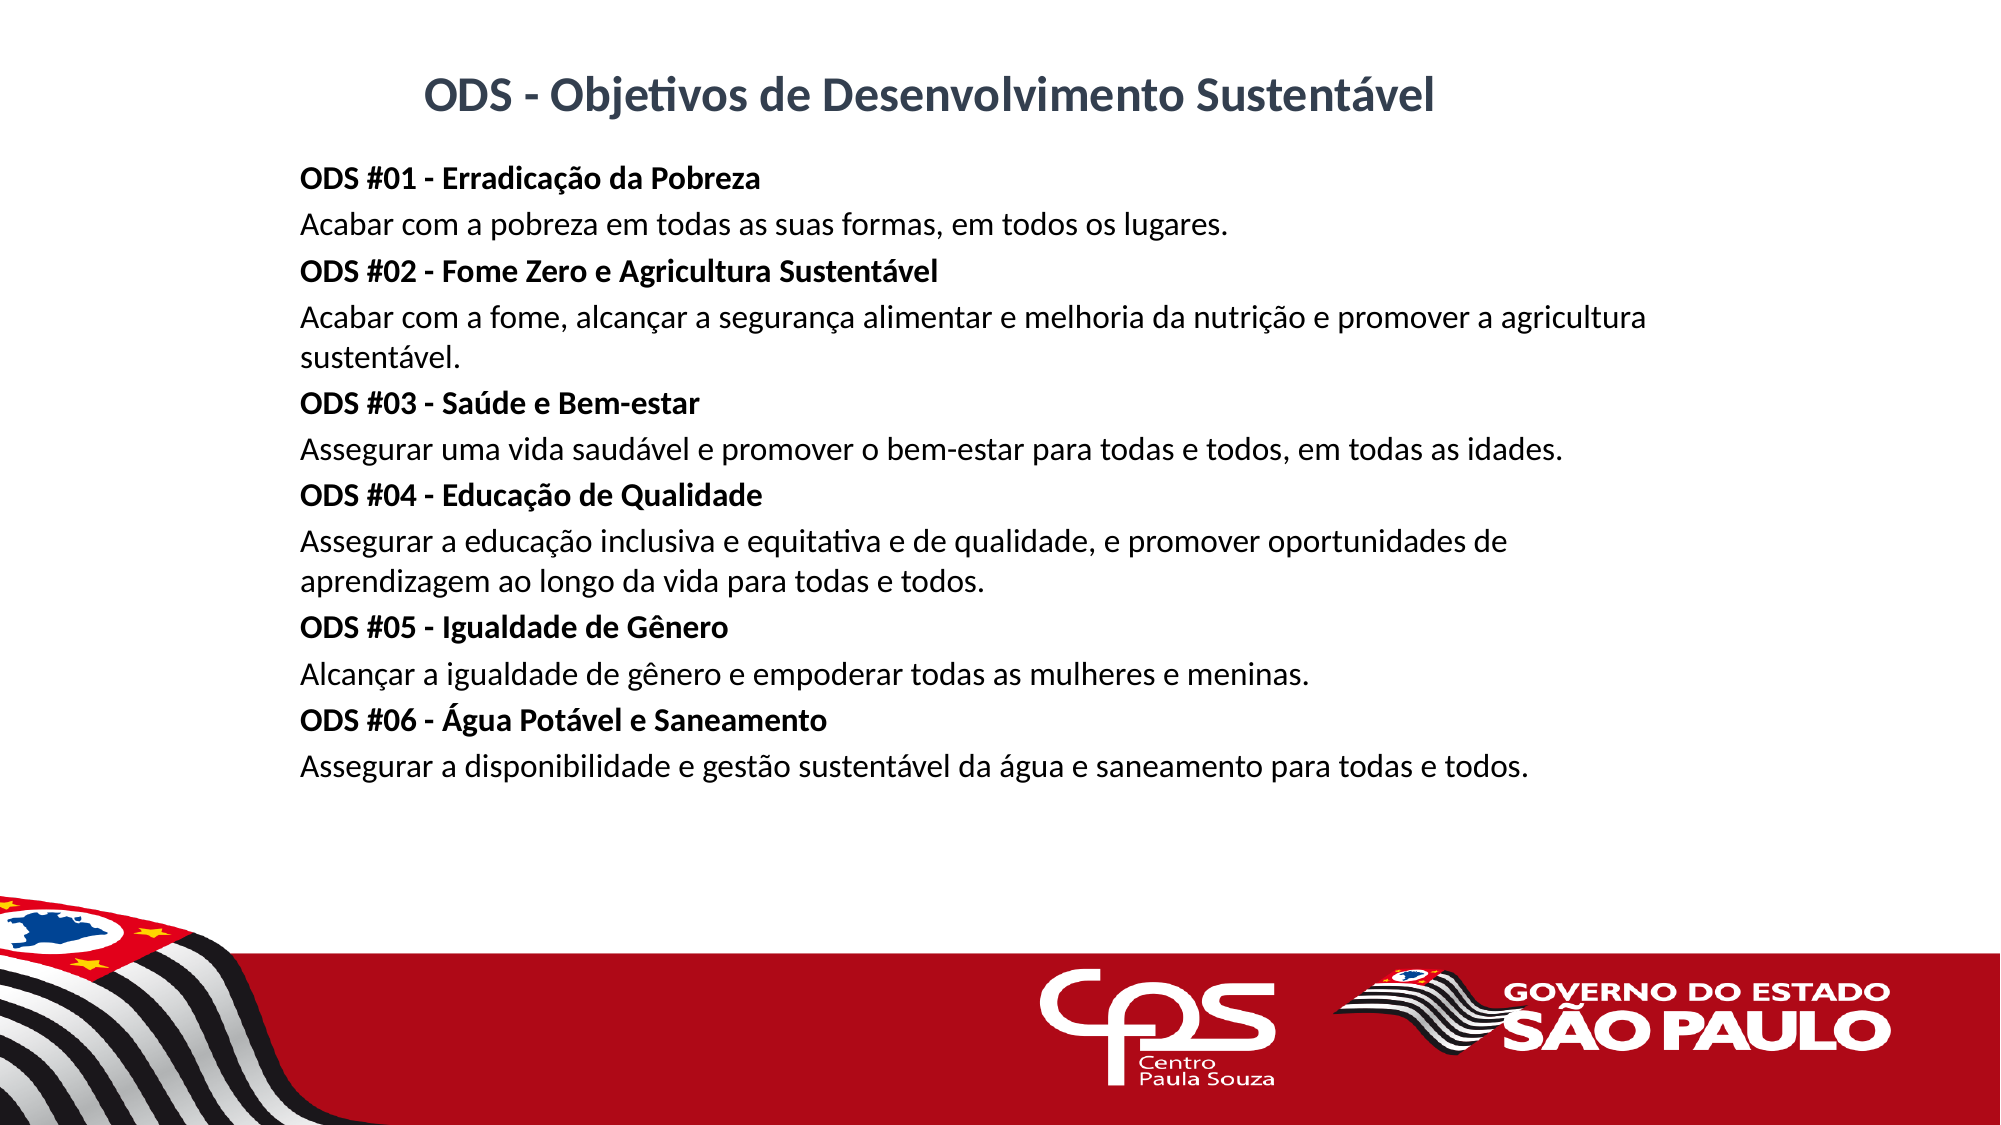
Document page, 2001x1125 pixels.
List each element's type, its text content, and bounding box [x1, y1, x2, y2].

text_box ODS - Objetivos de Desenvolvimento Sustentável [409, 54, 1514, 130]
slide_number 5 [1412, 1042, 1863, 1103]
text_box ODS #01 - Erradicação da Pobreza Acabar com a pobreza em todas as suas formas, em todos os lugares. ODS #02 - Fome Zero e Agricultura Sustentável Acabar com a fome, alcançar a segurança alimentar e melhoria da nutrição e promover a agricultura sustentável. ODS #03 - Saúde e Bem-estar Assegurar uma vida saudável e promover o bem-estar para todas e todos, em todas as idades. ODS #04 - Educação de Qualidade Assegurar a educação inclusiva e equitativa e de qualidade, e promover oportunidades de aprendizagem ao longo da vida para todas e todos. ODS #05 - Igualdade de Gênero Alcançar a igualdade de gênero e empoderar todas as mulheres e meninas. ODS #06 - Água Potável e Saneamento Assegurar a disponibilidade e gestão sustentável da água e saneamento para todas e todos. [285, 148, 1715, 792]
picture [0, 896, 2000, 1125]
